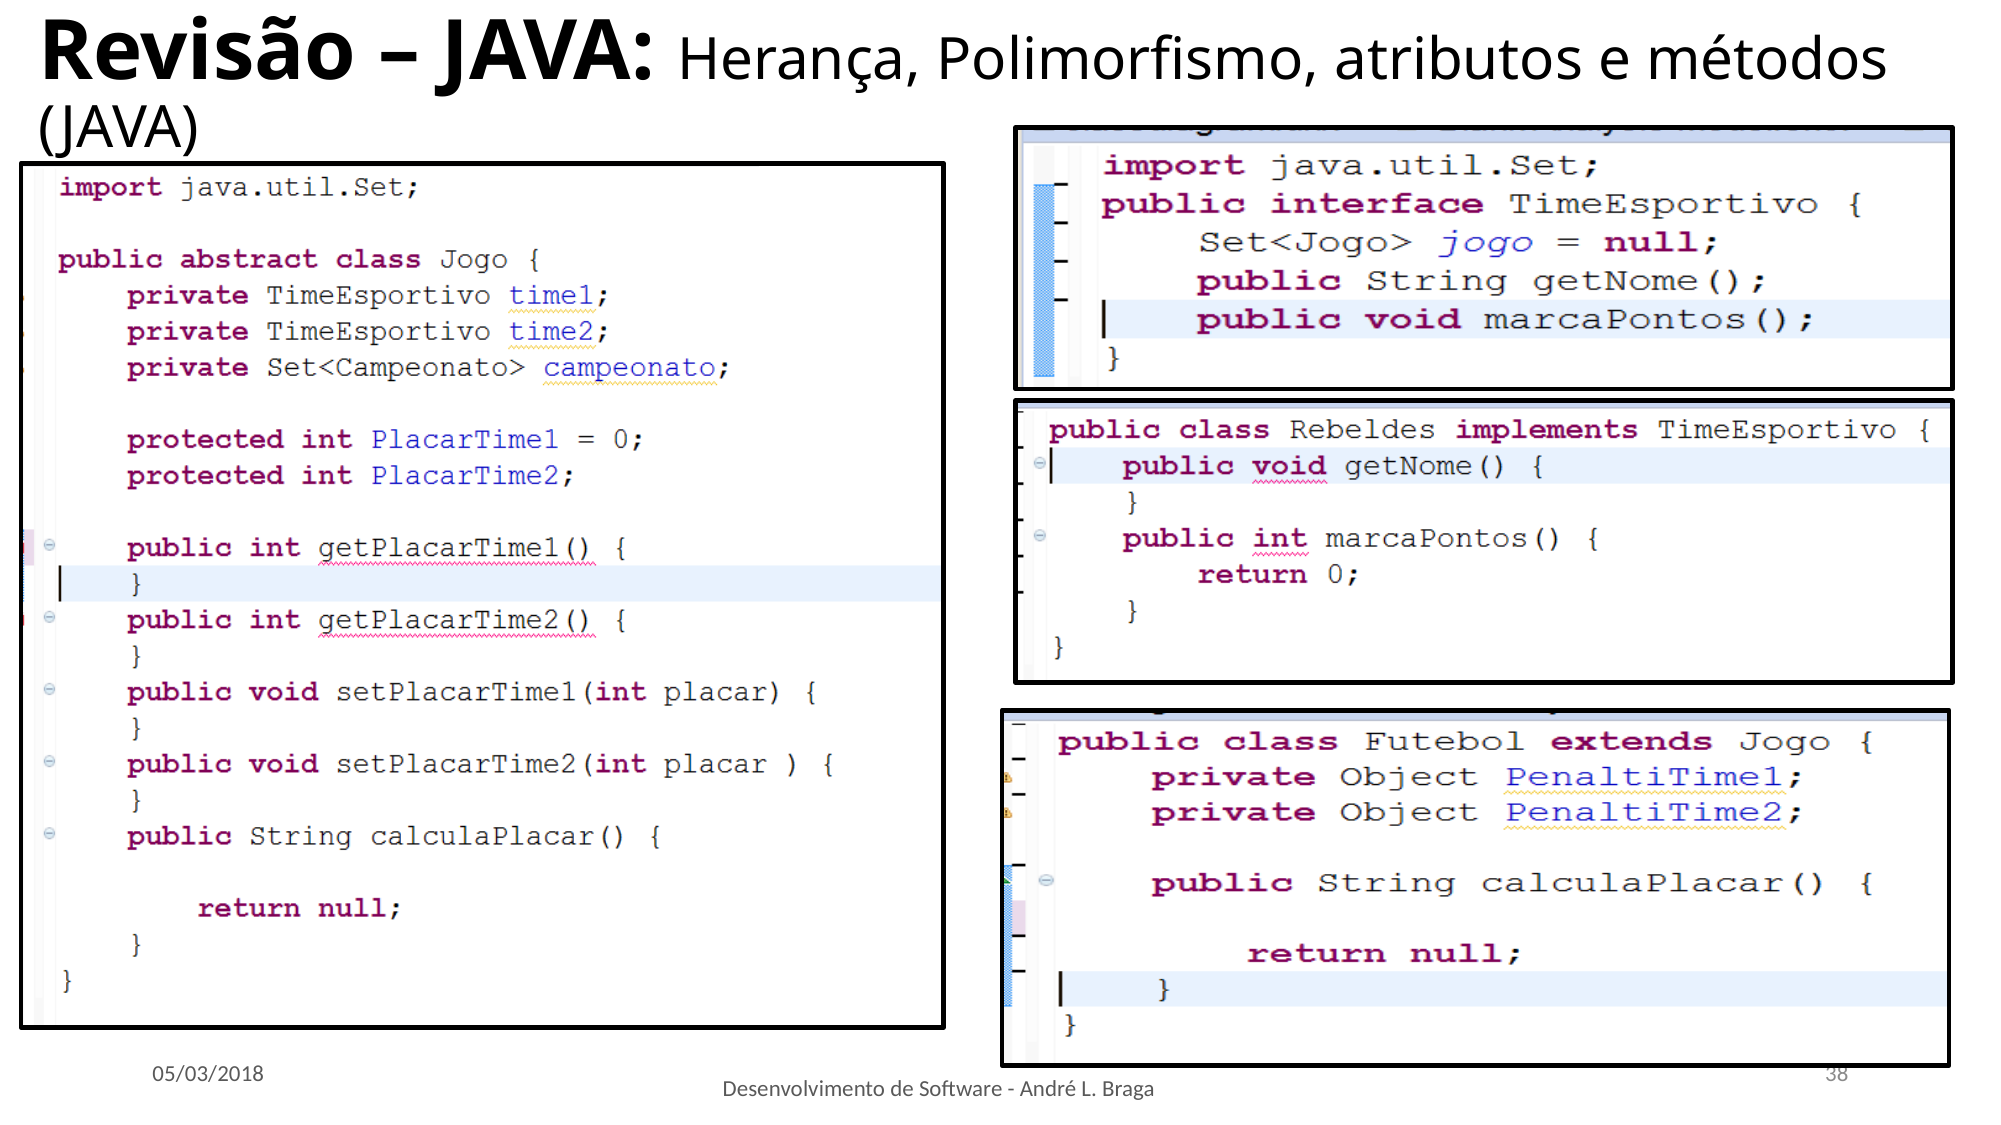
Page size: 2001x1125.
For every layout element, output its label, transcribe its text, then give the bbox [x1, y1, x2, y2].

picture [1004, 712, 1947, 1064]
picture [1017, 402, 1951, 681]
picture [23, 165, 942, 1025]
slide_number 38 [1413, 1068, 1864, 1103]
footer Desenvolvimento de Software - André L. Braga [673, 1057, 1206, 1118]
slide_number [137, 1042, 588, 1103]
title Revisão – JAVA: Herança, Polimorfismo, atributos e métodos (JAVA) [23, 0, 1947, 168]
picture [1017, 129, 1951, 387]
